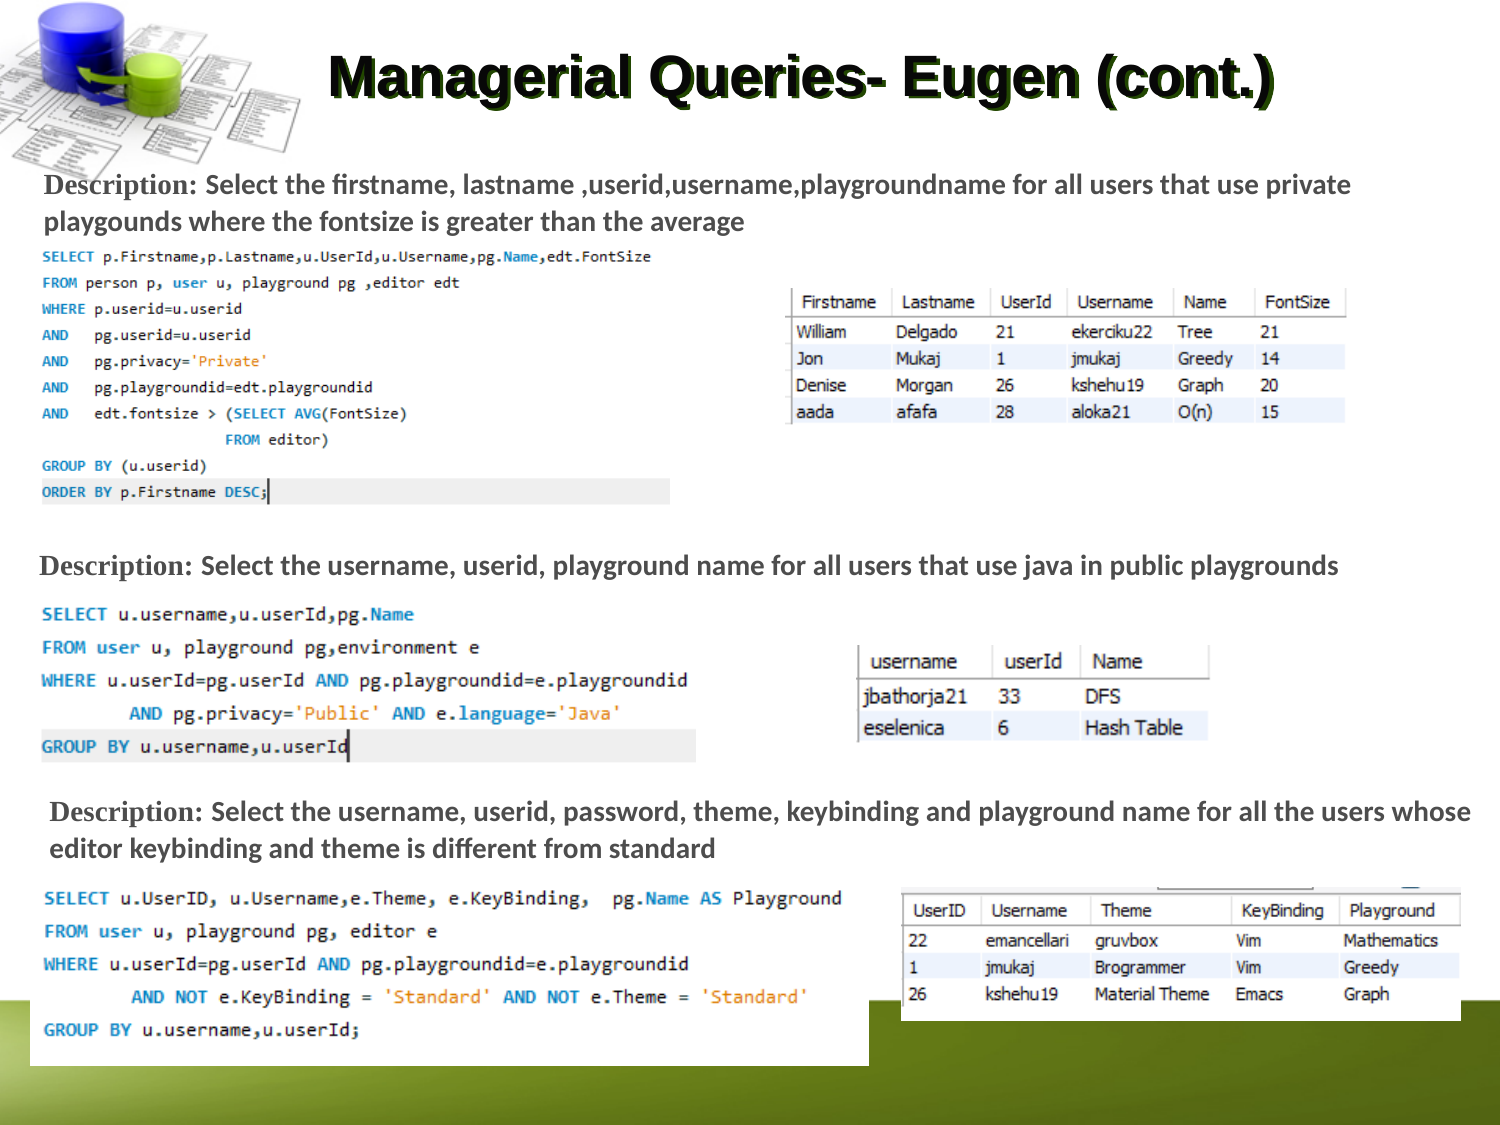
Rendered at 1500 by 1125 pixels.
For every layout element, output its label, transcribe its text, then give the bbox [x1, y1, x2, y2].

text_box Description: Select the firstname, lastname ,userid,username,playgroundname for all users that use private playgounds where the fontsize is greater than the average [28, 155, 1423, 297]
text_box Description: Select the username, userid, password, theme, keybinding and playground name for all the users whose editor keybinding and theme is different from standard [34, 782, 1493, 873]
picture [0, 0, 1500, 1125]
title Managerial Queries- Eugen (cont.) [312, 30, 1424, 115]
text_box Description: Select the username, userid, playground name for all users that use java in public playgrounds [24, 536, 1483, 645]
